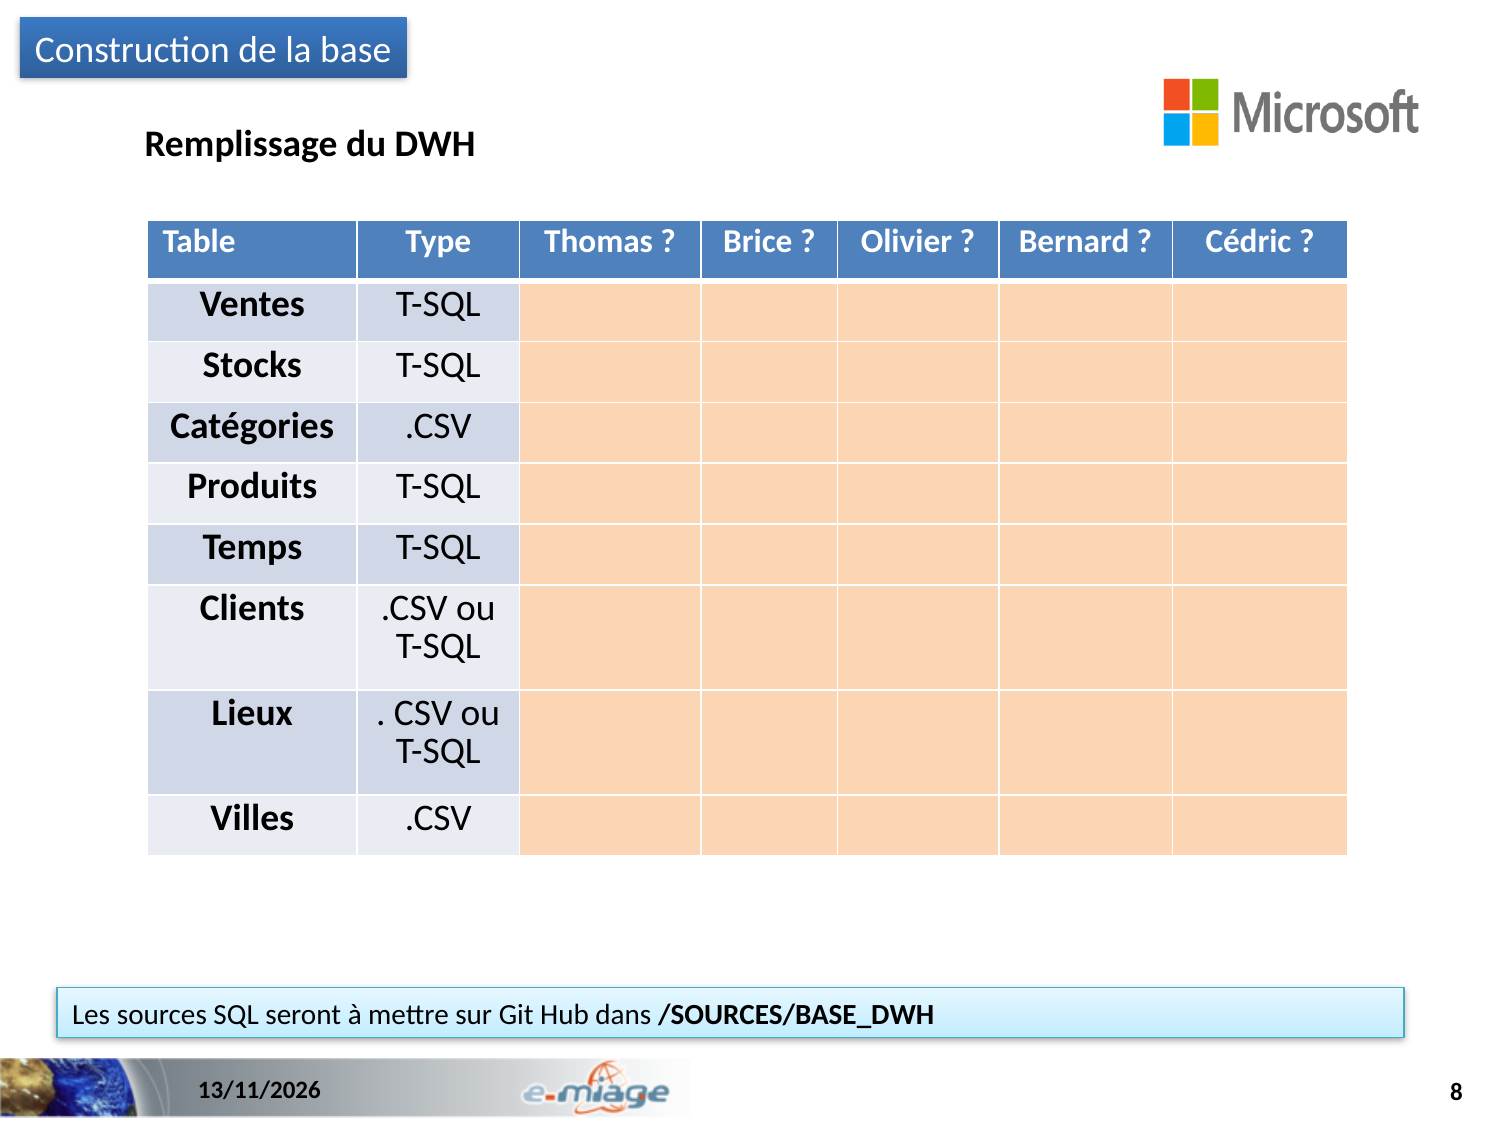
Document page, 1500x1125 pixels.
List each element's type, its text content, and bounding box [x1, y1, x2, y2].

table_cell [1000, 691, 1172, 794]
table_cell Ventes [148, 284, 356, 341]
table_cell [838, 403, 998, 462]
table_header Bernard ? [1000, 221, 1172, 278]
table_cell [702, 342, 837, 402]
table_cell [1173, 284, 1347, 341]
table_cell Lieux [148, 691, 356, 794]
table_cell [520, 403, 700, 462]
table_cell [1173, 796, 1347, 855]
table_cell [702, 796, 837, 855]
table_cell [838, 525, 998, 584]
table_header Cédric ? [1173, 221, 1347, 278]
table_cell [1173, 586, 1347, 689]
table_cell [520, 796, 700, 855]
table_cell [1000, 586, 1172, 689]
table_cell [838, 342, 998, 402]
table_cell T-SQL [358, 464, 519, 523]
table_header Brice ? [702, 221, 837, 278]
table_cell Produits [148, 464, 356, 523]
table_cell [1000, 403, 1172, 462]
table_cell [838, 691, 998, 794]
table_cell [702, 691, 837, 794]
text_box Remplissage du DWH [129, 111, 491, 171]
table_cell Catégories [148, 403, 356, 462]
table_cell .CSV [358, 796, 519, 855]
picture [1127, 37, 1453, 185]
table_header Olivier ? [838, 221, 998, 278]
table_cell [1173, 691, 1347, 794]
table_cell Clients [148, 586, 356, 689]
table_header Type [358, 221, 519, 278]
table_cell [520, 342, 700, 402]
table_cell T-SQL [358, 342, 519, 402]
text_box Construction de la base [19, 17, 407, 78]
table_cell [1000, 464, 1172, 523]
table_cell [702, 525, 837, 584]
table_cell Villes [148, 796, 356, 855]
table_cell [1173, 342, 1347, 402]
table_cell . CSV ou T-SQL [358, 691, 519, 794]
table_cell T-SQL [358, 525, 519, 584]
table_cell [1000, 284, 1172, 341]
table_cell [702, 586, 837, 689]
table_cell Temps [148, 525, 356, 584]
table_header Table [148, 221, 356, 278]
table_cell [838, 284, 998, 341]
table_cell [1173, 464, 1347, 523]
table_cell [520, 586, 700, 689]
table_cell [702, 403, 837, 462]
table_cell T-SQL [358, 284, 519, 341]
table_cell [520, 525, 700, 584]
table_cell .CSV ou T-SQL [358, 586, 519, 689]
table_cell [520, 691, 700, 794]
table_cell [702, 464, 837, 523]
table_cell [1000, 342, 1172, 402]
table_header Thomas ? [520, 221, 700, 278]
table_cell [838, 796, 998, 855]
table_cell [838, 464, 998, 523]
table_cell [1173, 525, 1347, 584]
table_cell [1173, 403, 1347, 462]
table_cell [520, 284, 700, 341]
text_box Les sources SQL seront à mettre sur Git Hub dans /SOURCES/BASE_DWH [56, 987, 1405, 1038]
table_cell [1000, 796, 1172, 855]
table_cell .CSV [358, 403, 519, 462]
table_cell [702, 284, 837, 341]
table_cell [520, 464, 700, 523]
table_cell Stocks [148, 342, 356, 402]
table_cell [838, 586, 998, 689]
table_cell [1000, 525, 1172, 584]
picture [0, 1058, 691, 1118]
